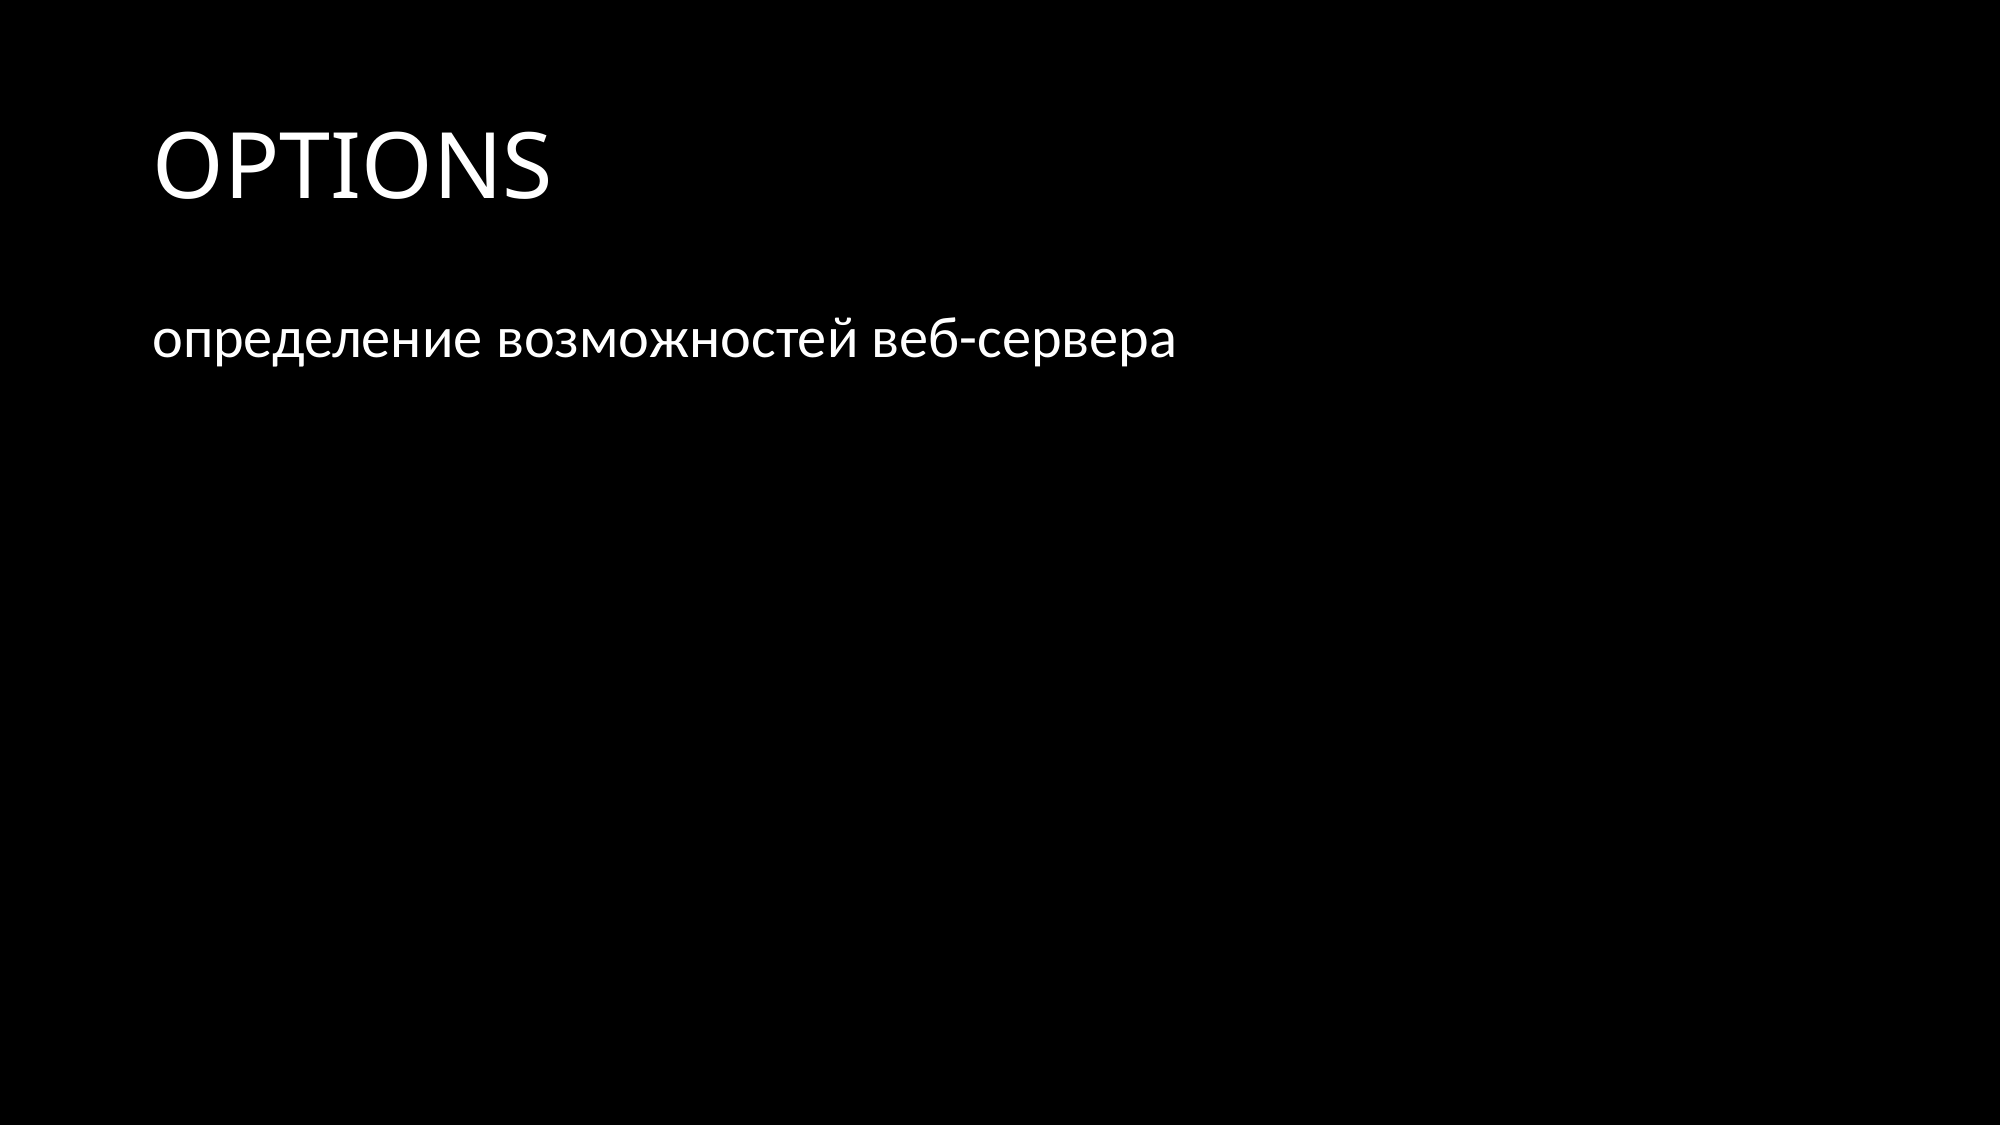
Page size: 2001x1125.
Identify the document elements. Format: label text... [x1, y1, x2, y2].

title OPTIONS [137, 59, 1863, 278]
list определение возможностей веб-сервера [137, 299, 1863, 1014]
